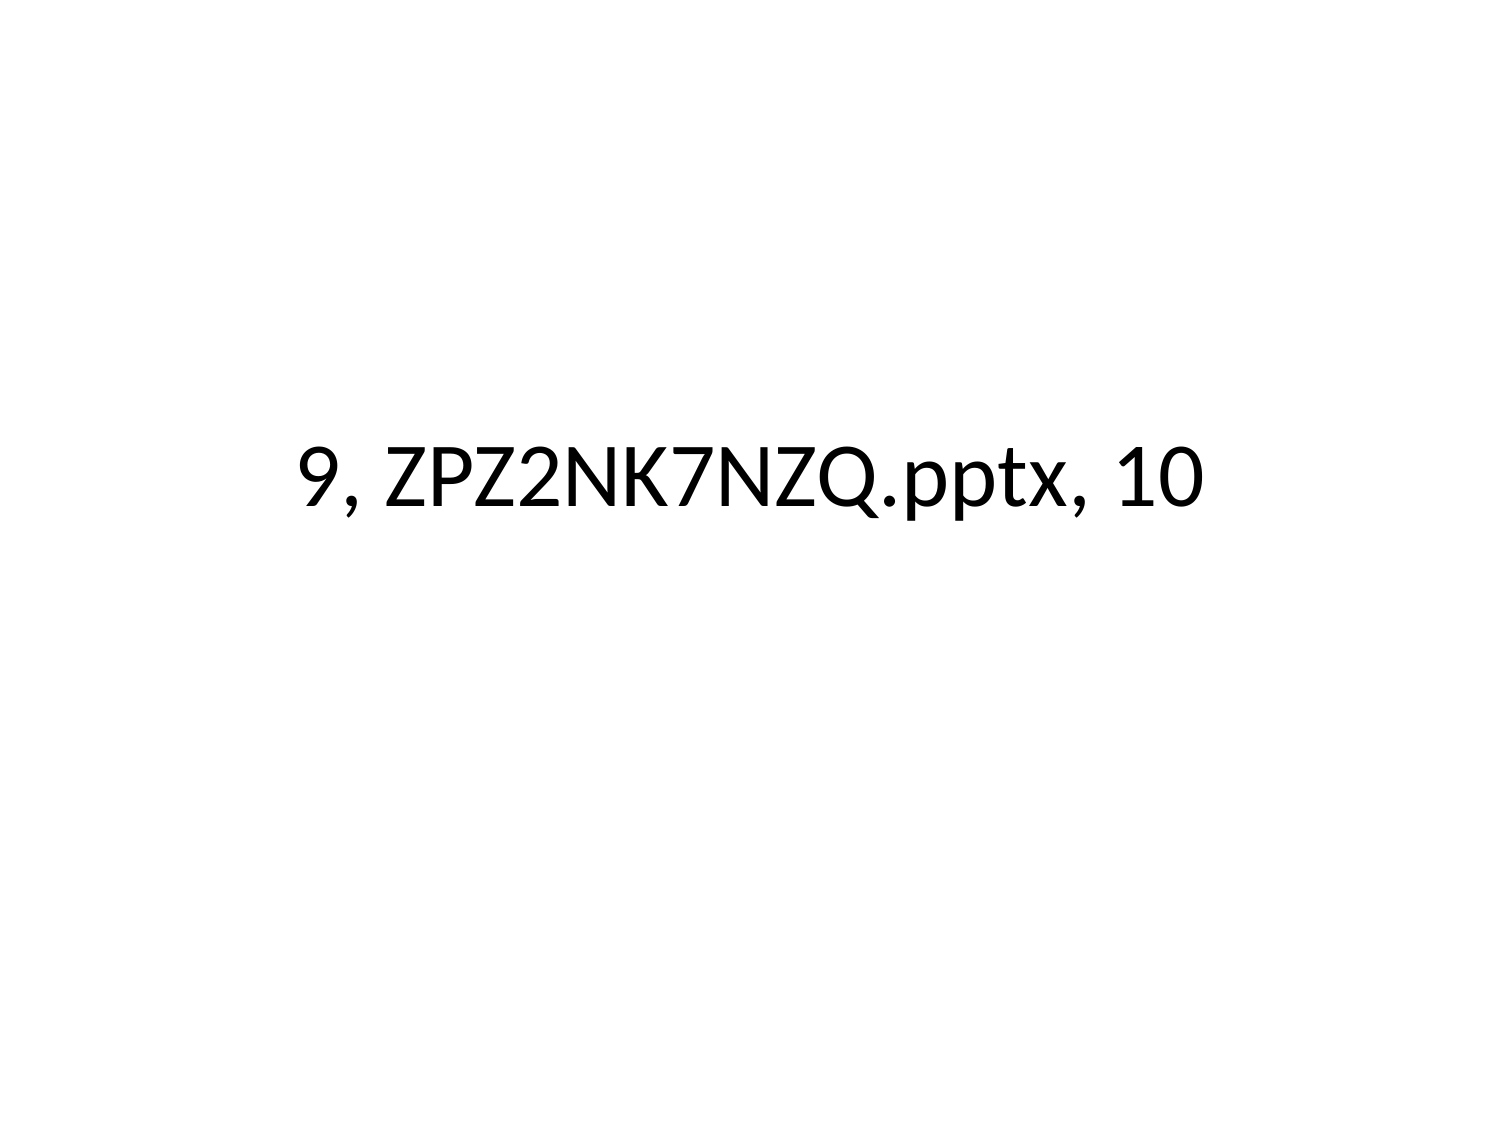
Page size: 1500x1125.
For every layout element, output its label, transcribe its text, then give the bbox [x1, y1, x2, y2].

title 9, ZPZ2NK7NZQ.pptx, 10 [112, 349, 1388, 591]
